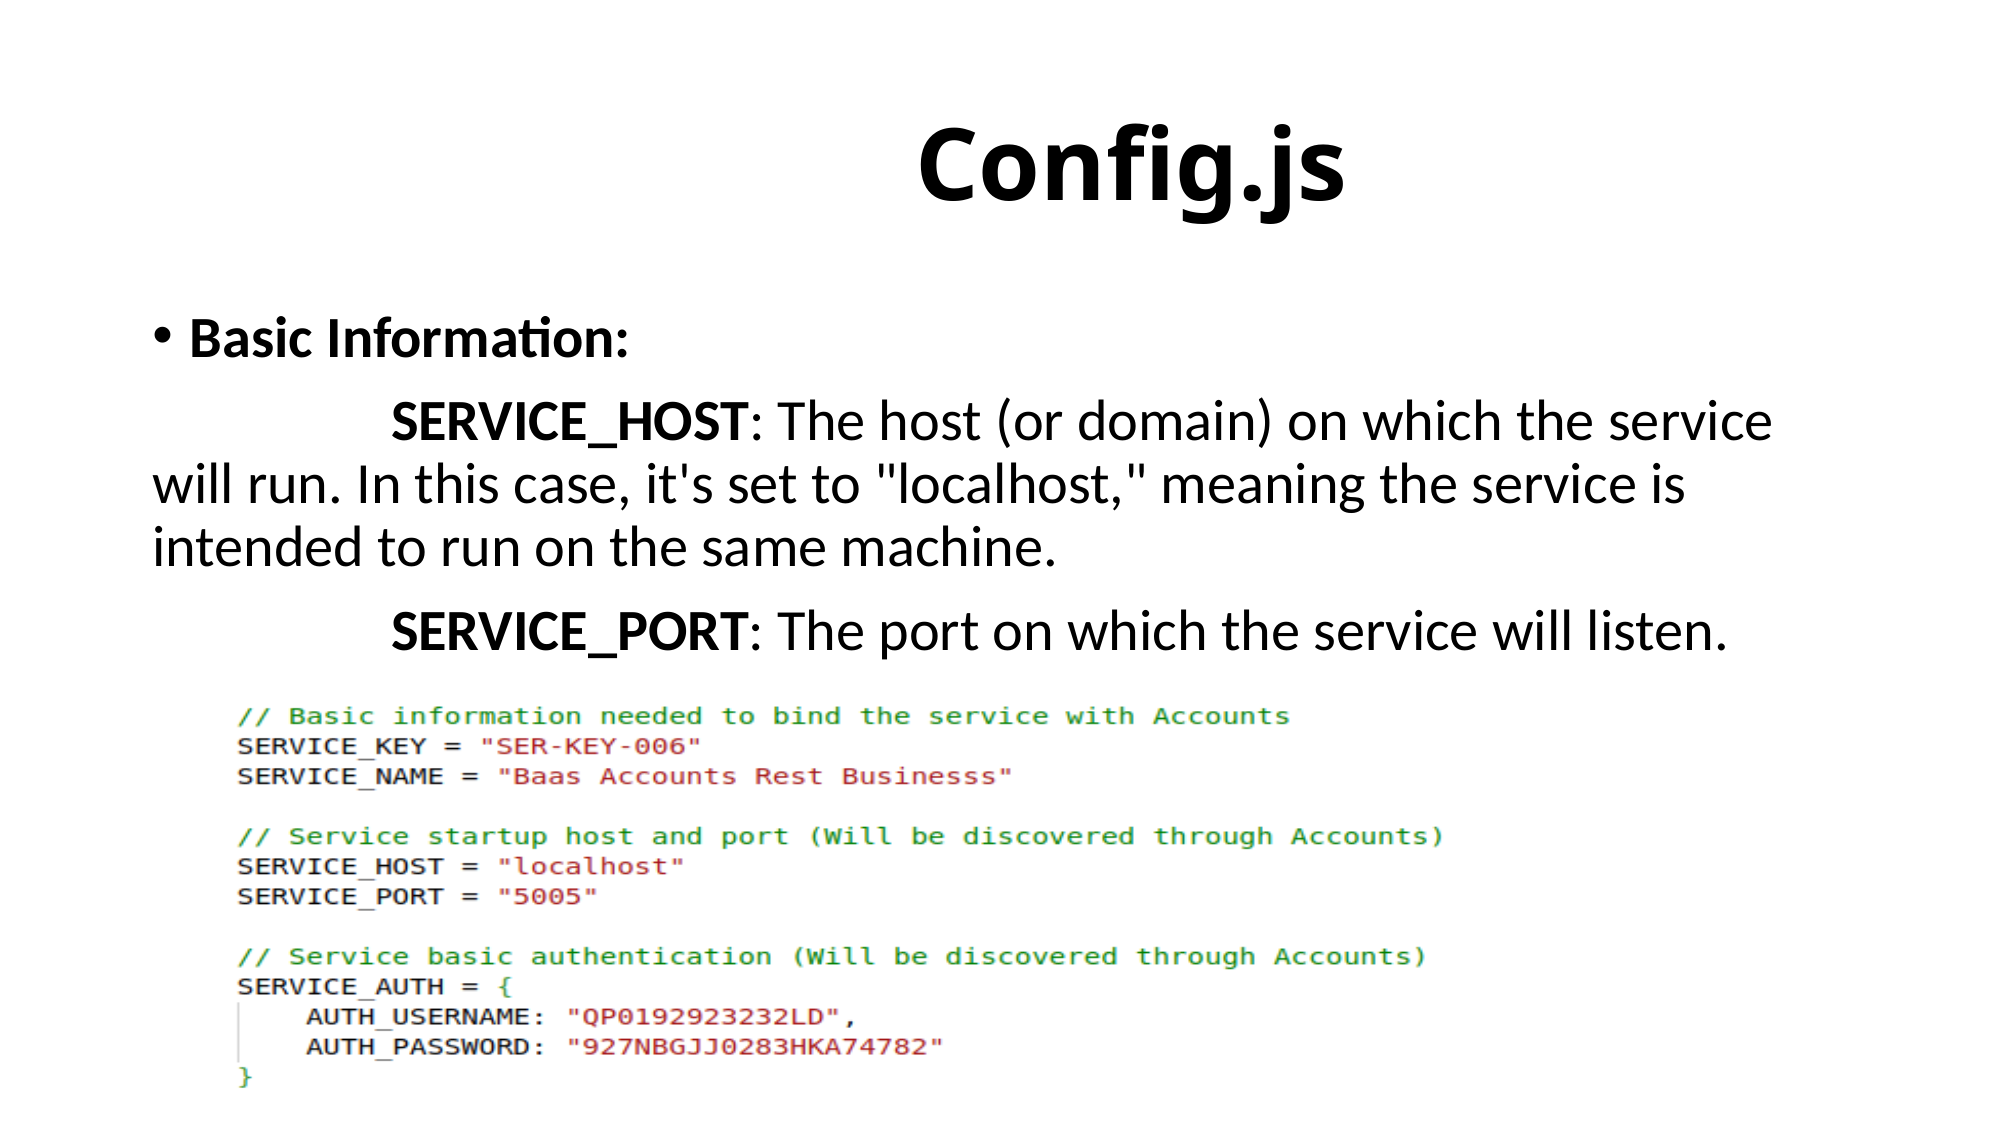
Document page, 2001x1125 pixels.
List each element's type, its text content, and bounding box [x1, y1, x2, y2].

list Basic Information: SERVICE_HOST: The host (or domain) on which the service will run. In this case, it's set to "localhost," meaning the service is intended to run on the same machine. SERVICE_PORT: The port on which the service will listen. [137, 299, 1863, 1014]
title Config.js [137, 59, 1863, 278]
picture [205, 680, 1796, 1107]
